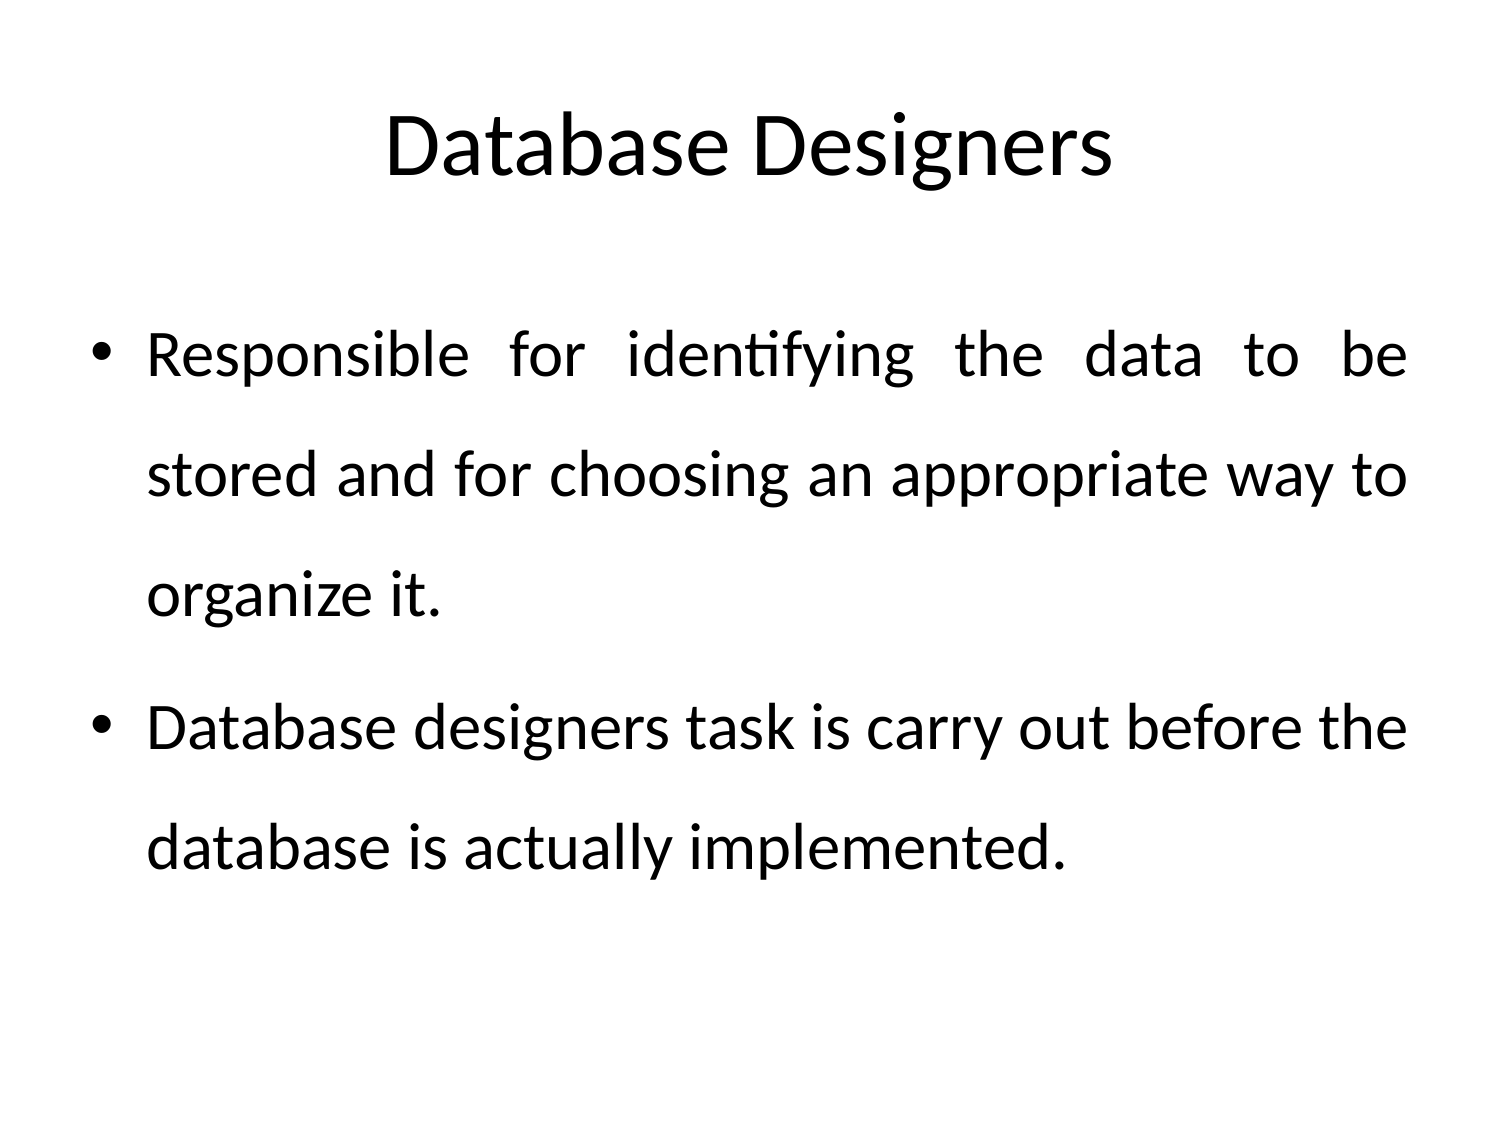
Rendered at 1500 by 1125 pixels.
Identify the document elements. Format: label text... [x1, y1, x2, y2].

list Responsible for identifying the data to be stored and for choosing an appropriate way to organize it. Database designers task is carry out before the database is actually implemented. [75, 262, 1425, 1005]
title Database Designers [75, 45, 1425, 233]
